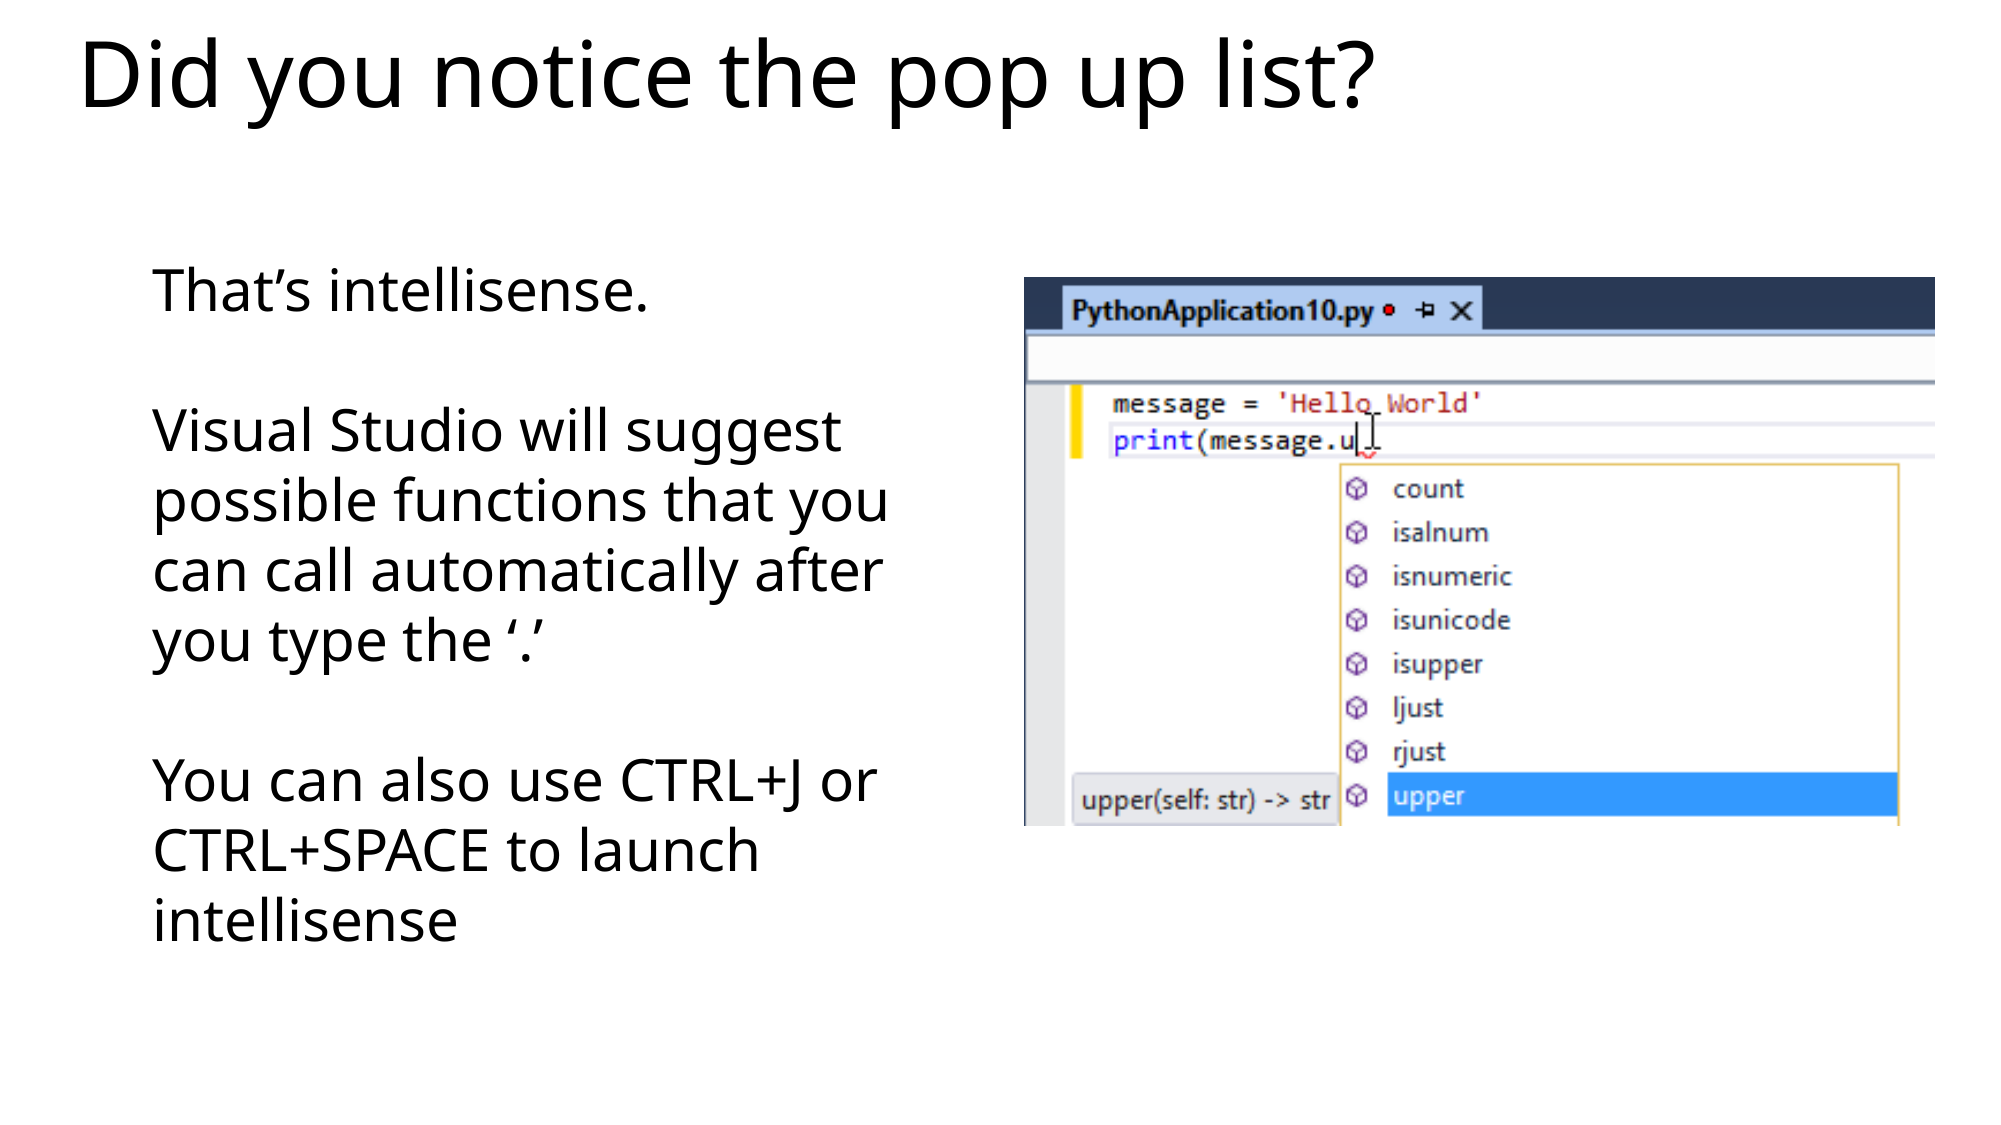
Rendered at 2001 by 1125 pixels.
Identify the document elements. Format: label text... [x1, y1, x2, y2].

title Did you notice the pop up list? [62, 29, 1953, 205]
picture [1023, 277, 1935, 827]
text_box That’s intellisense. Visual Studio will suggest possible functions that you can call automatically after you type the ‘.’ You can also use CTRL+J or CTRL+SPACE to launch intellisense [137, 245, 1001, 961]
